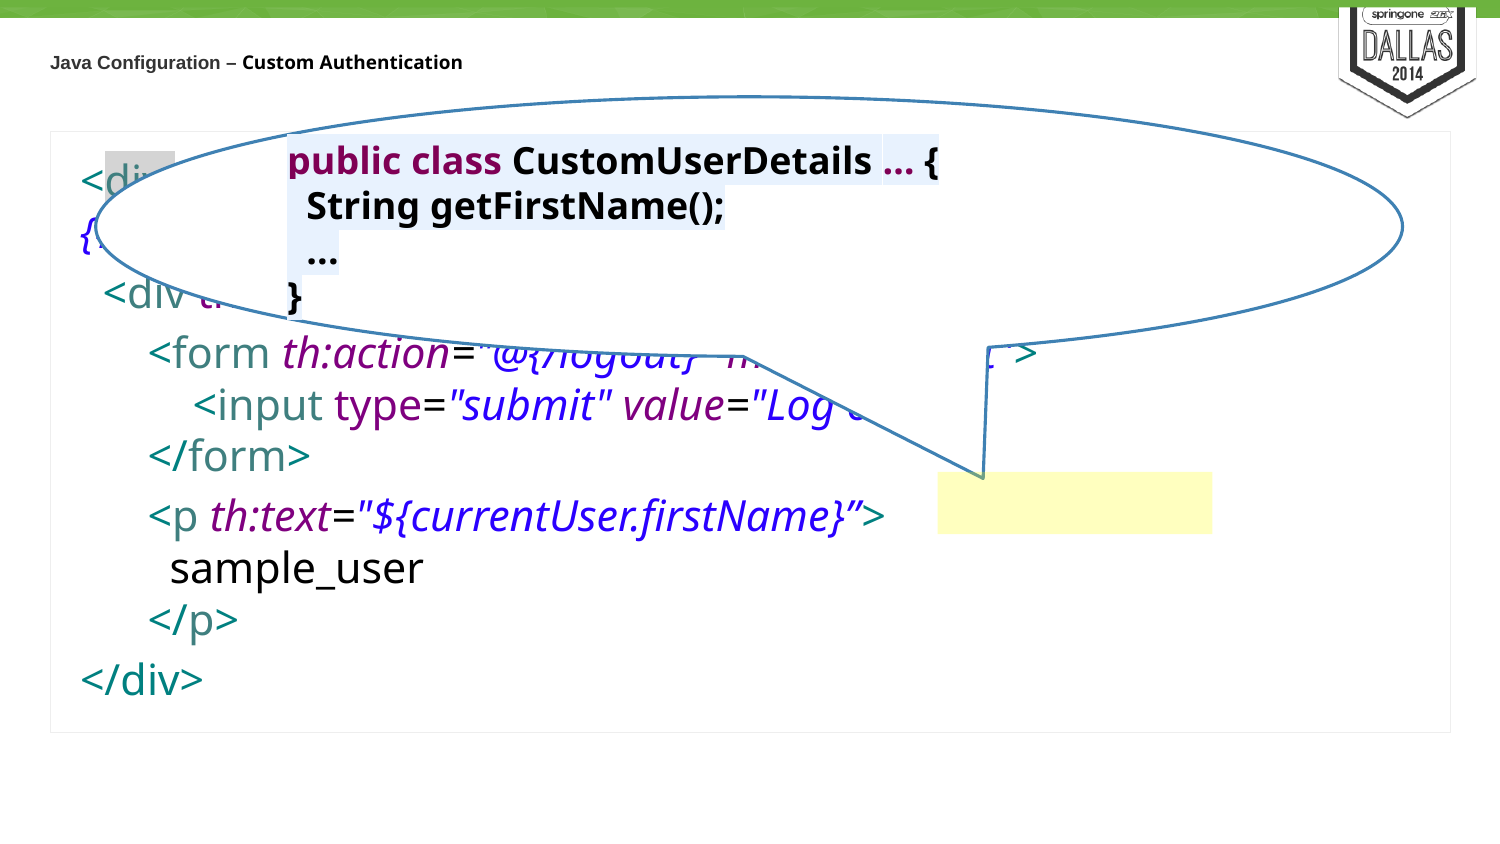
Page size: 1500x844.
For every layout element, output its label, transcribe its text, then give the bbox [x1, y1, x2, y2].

list <div th:with="currentUser=${#httpServletRequest.userPrincipal?.principal}"> <div th:if="${currentUser != null}"> <form th:action="@{/logout}" method="post”> <input type="submit" value="Log out" /> </form> <p th:text="${currentUser.firstName}”> sample_user </p> </div> [50, 131, 1451, 733]
title Java Configuration – Custom Authentication [49, 49, 1451, 97]
picture [0, 8, 1500, 122]
text_box [937, 471, 1213, 535]
text_box public class CustomUserDetails … { String getFirstName(); ... } [95, 96, 1403, 471]
